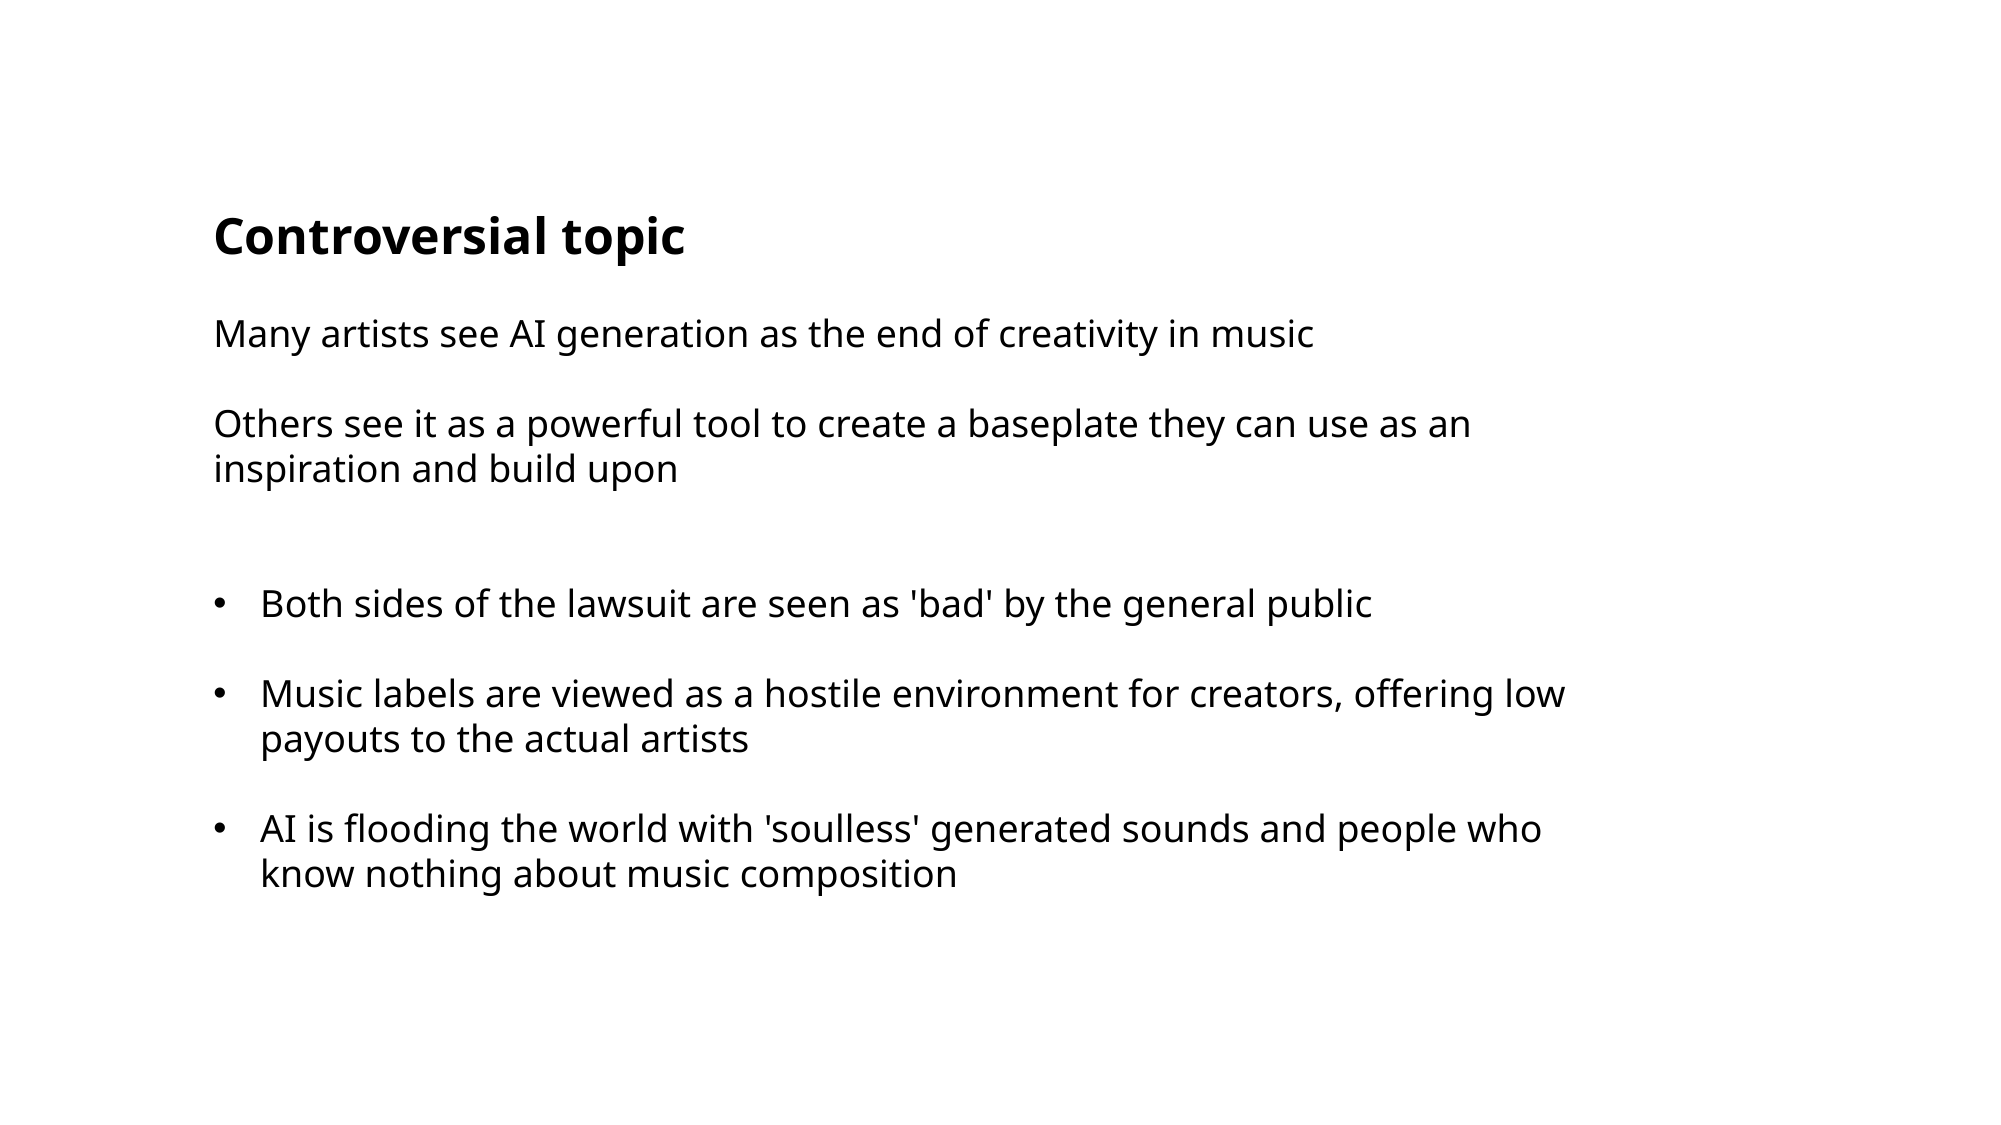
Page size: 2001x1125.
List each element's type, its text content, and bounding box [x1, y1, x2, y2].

text_box Controversial topic Many artists see AI generation as the end of creativity in music Others see it as a powerful tool to create a baseplate they can use as an inspiration and build upon Both sides of the lawsuit are seen as 'bad' by the general public Music labels are viewed as a hostile environment for creators, offering low payouts to the actual artists AI is flooding the world with 'soulless' generated sounds and people who know nothing about music composition [198, 197, 1626, 903]
